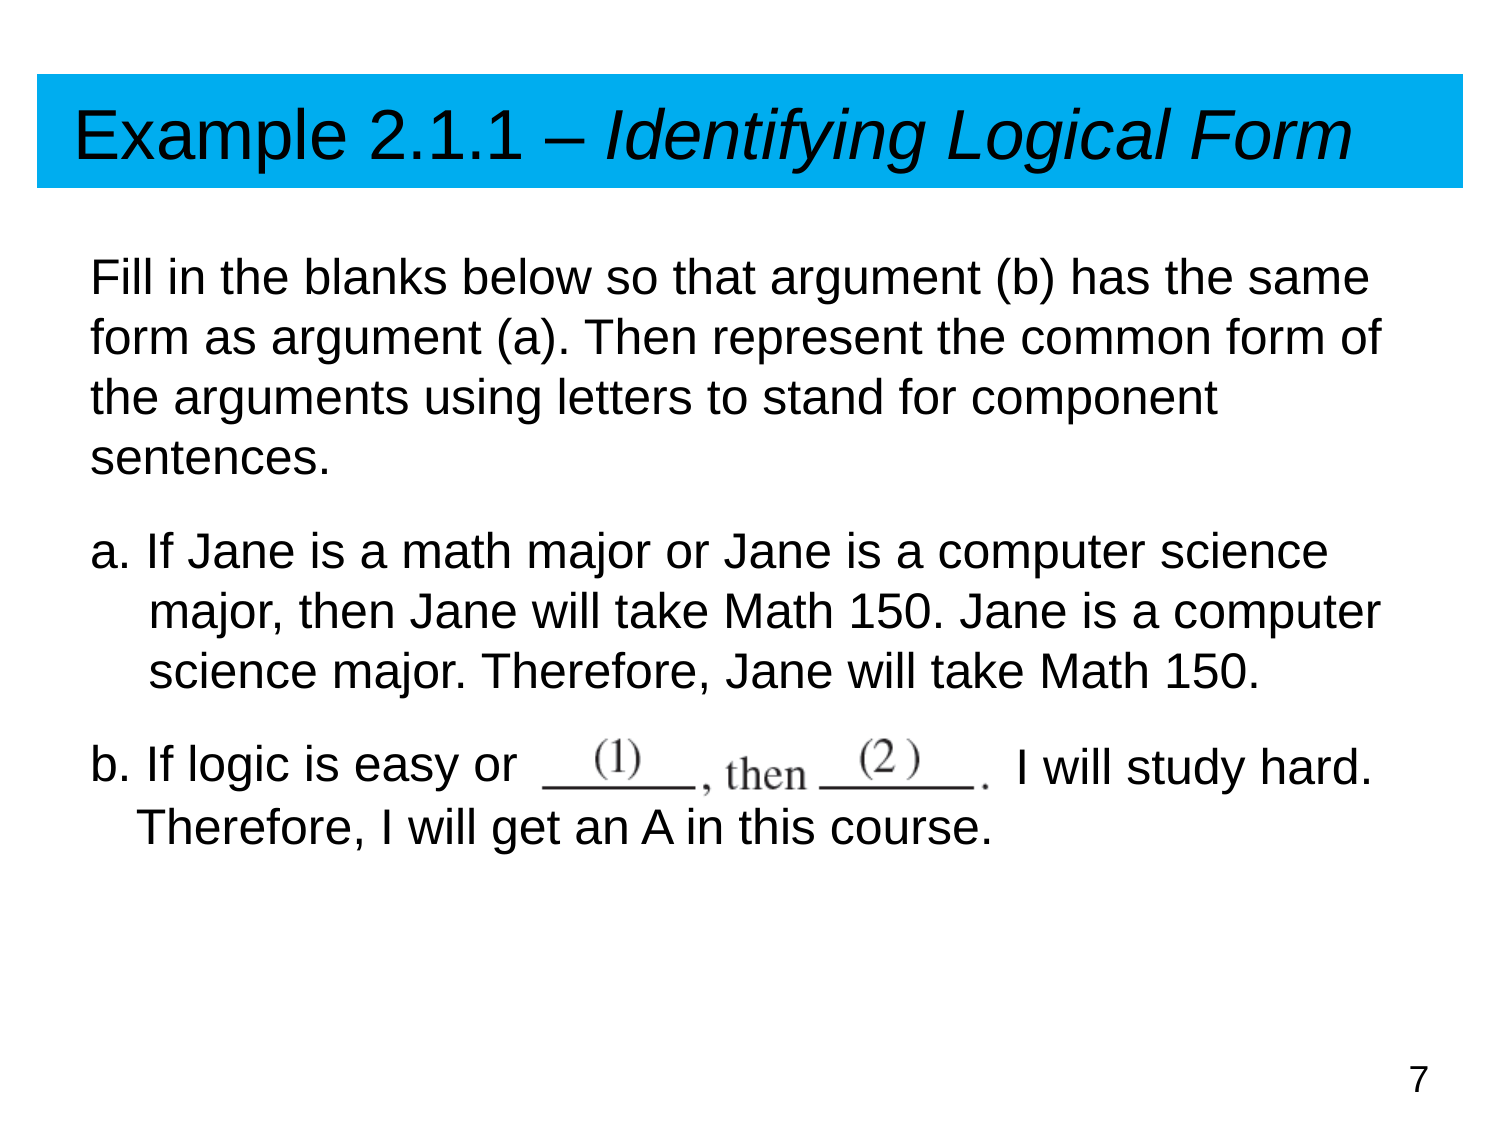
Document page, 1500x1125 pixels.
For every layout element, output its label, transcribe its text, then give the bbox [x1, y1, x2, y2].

title Example 2.1.1 – Identifying Logical Form [58, 37, 1408, 225]
list Fill in the blanks below so that argument (b) has the same form as argument (a). Then represent the common form of the arguments using letters to stand for component sentences. a. If Jane is a math major or Jane is a computer science major, then Jane will take Math 150. Jane is a computer science major. Therefore, Jane will take Math 150. b. If logic is easy or [75, 237, 1425, 897]
list I will study hard. Therefore, I will get an A in this course. [62, 727, 1412, 891]
picture [532, 731, 1004, 804]
